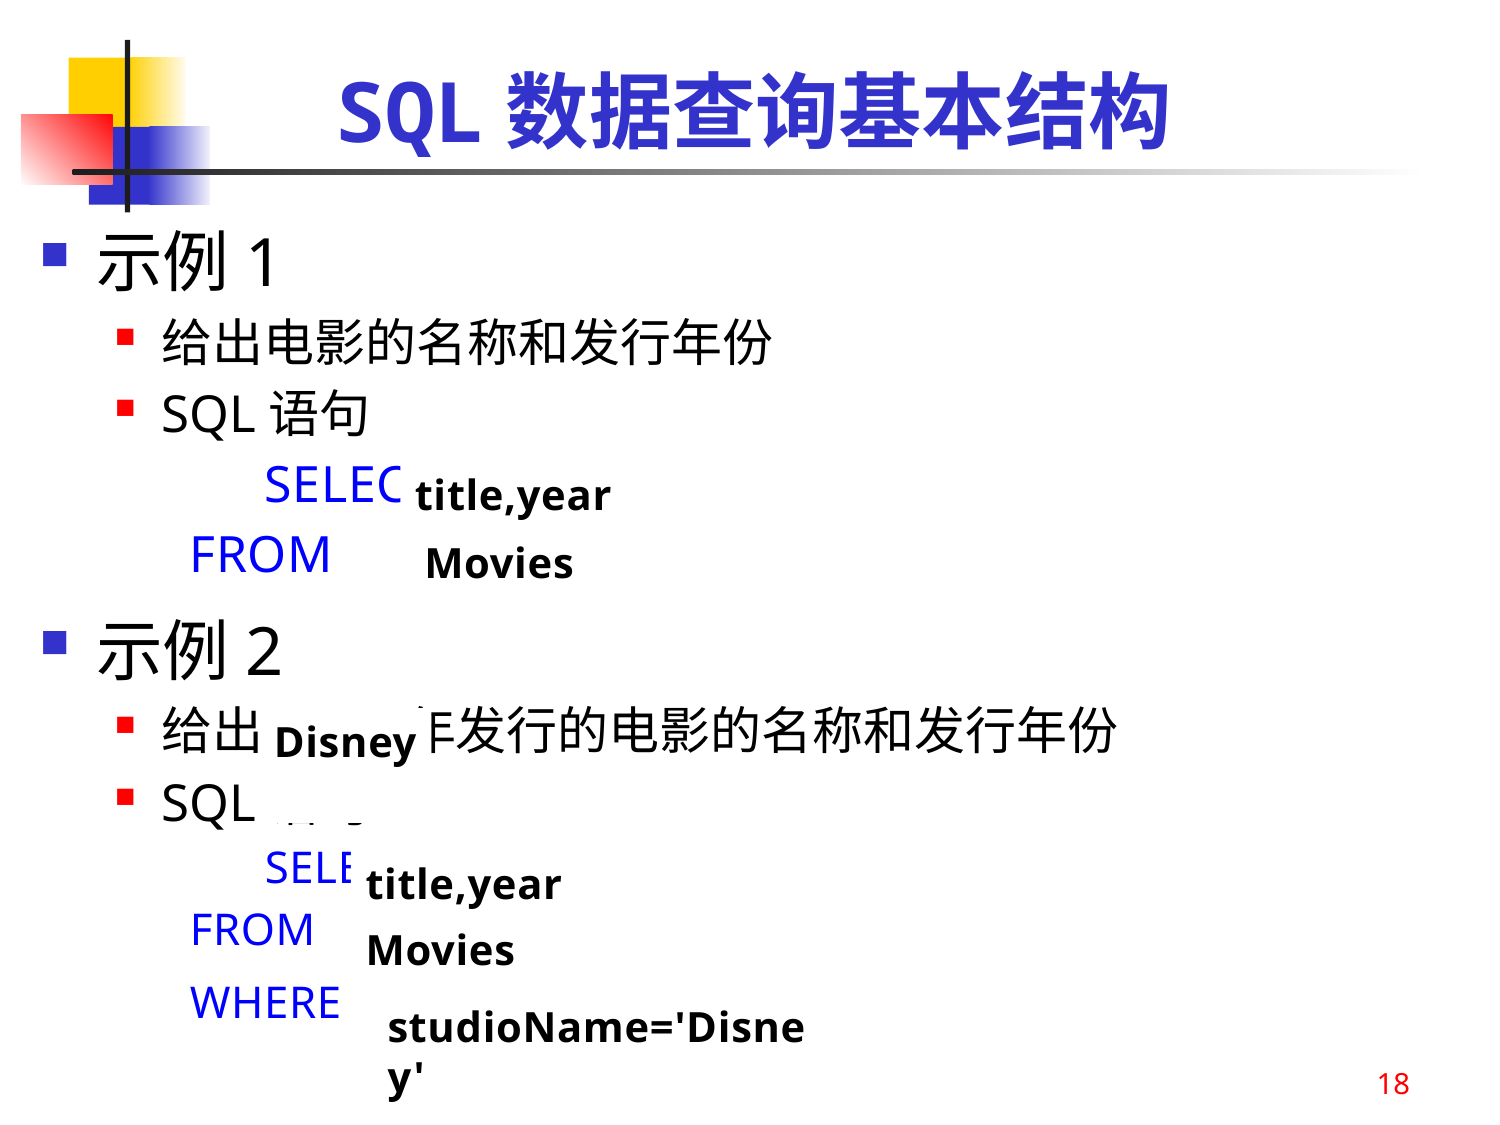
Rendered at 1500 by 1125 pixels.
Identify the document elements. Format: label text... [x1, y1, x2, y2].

text_box Movies [350, 916, 547, 981]
text_box studioName='Disney' [372, 993, 833, 1108]
text_box Disney [259, 708, 432, 823]
text_box Movies [409, 529, 606, 595]
title SQL数据查询基本结构 [57, 27, 1451, 167]
text_box title,year [350, 850, 667, 916]
text_box title,year [400, 461, 716, 526]
slide_number 18 [1112, 1037, 1426, 1113]
list 示例1 给出电影的名称和发行年份 SQL语句 SELECT FROM 示例2 给出1990年发行的电影的名称和发行年份 SQL语句 SELECT FROM WHERE [24, 212, 1470, 1101]
